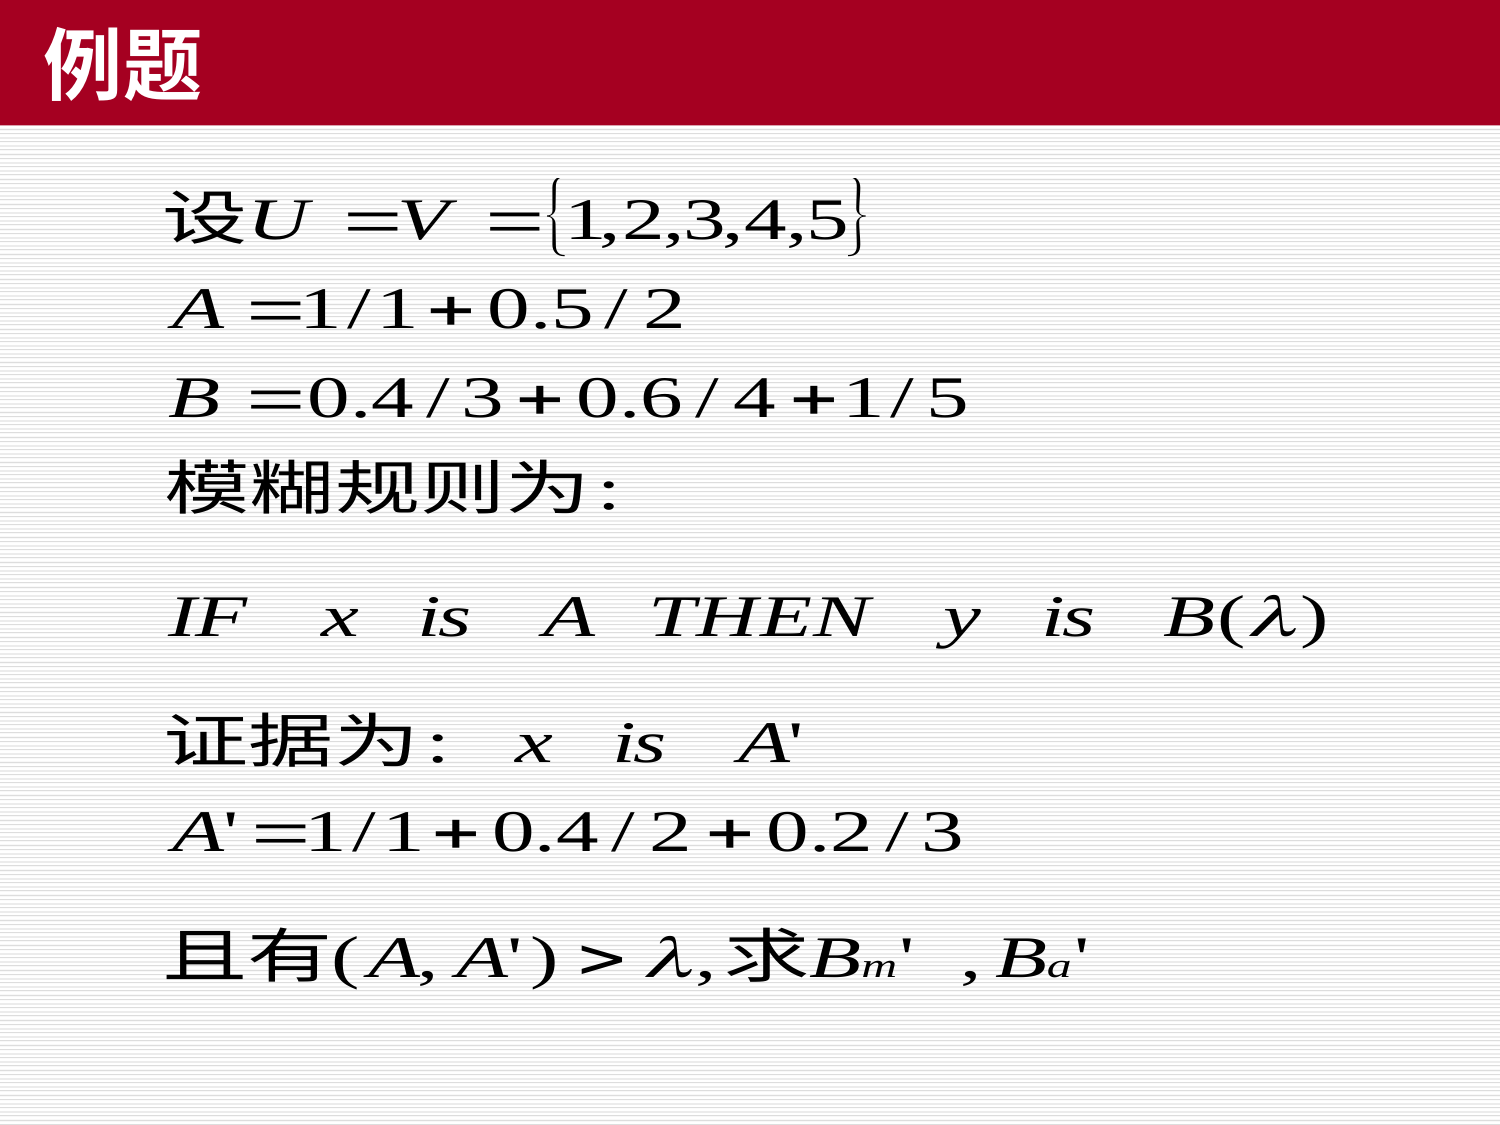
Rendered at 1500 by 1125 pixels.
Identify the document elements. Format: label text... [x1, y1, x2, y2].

picture [0, 126, 1500, 1125]
title 例题 [0, 0, 1500, 126]
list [153, 178, 1347, 1006]
